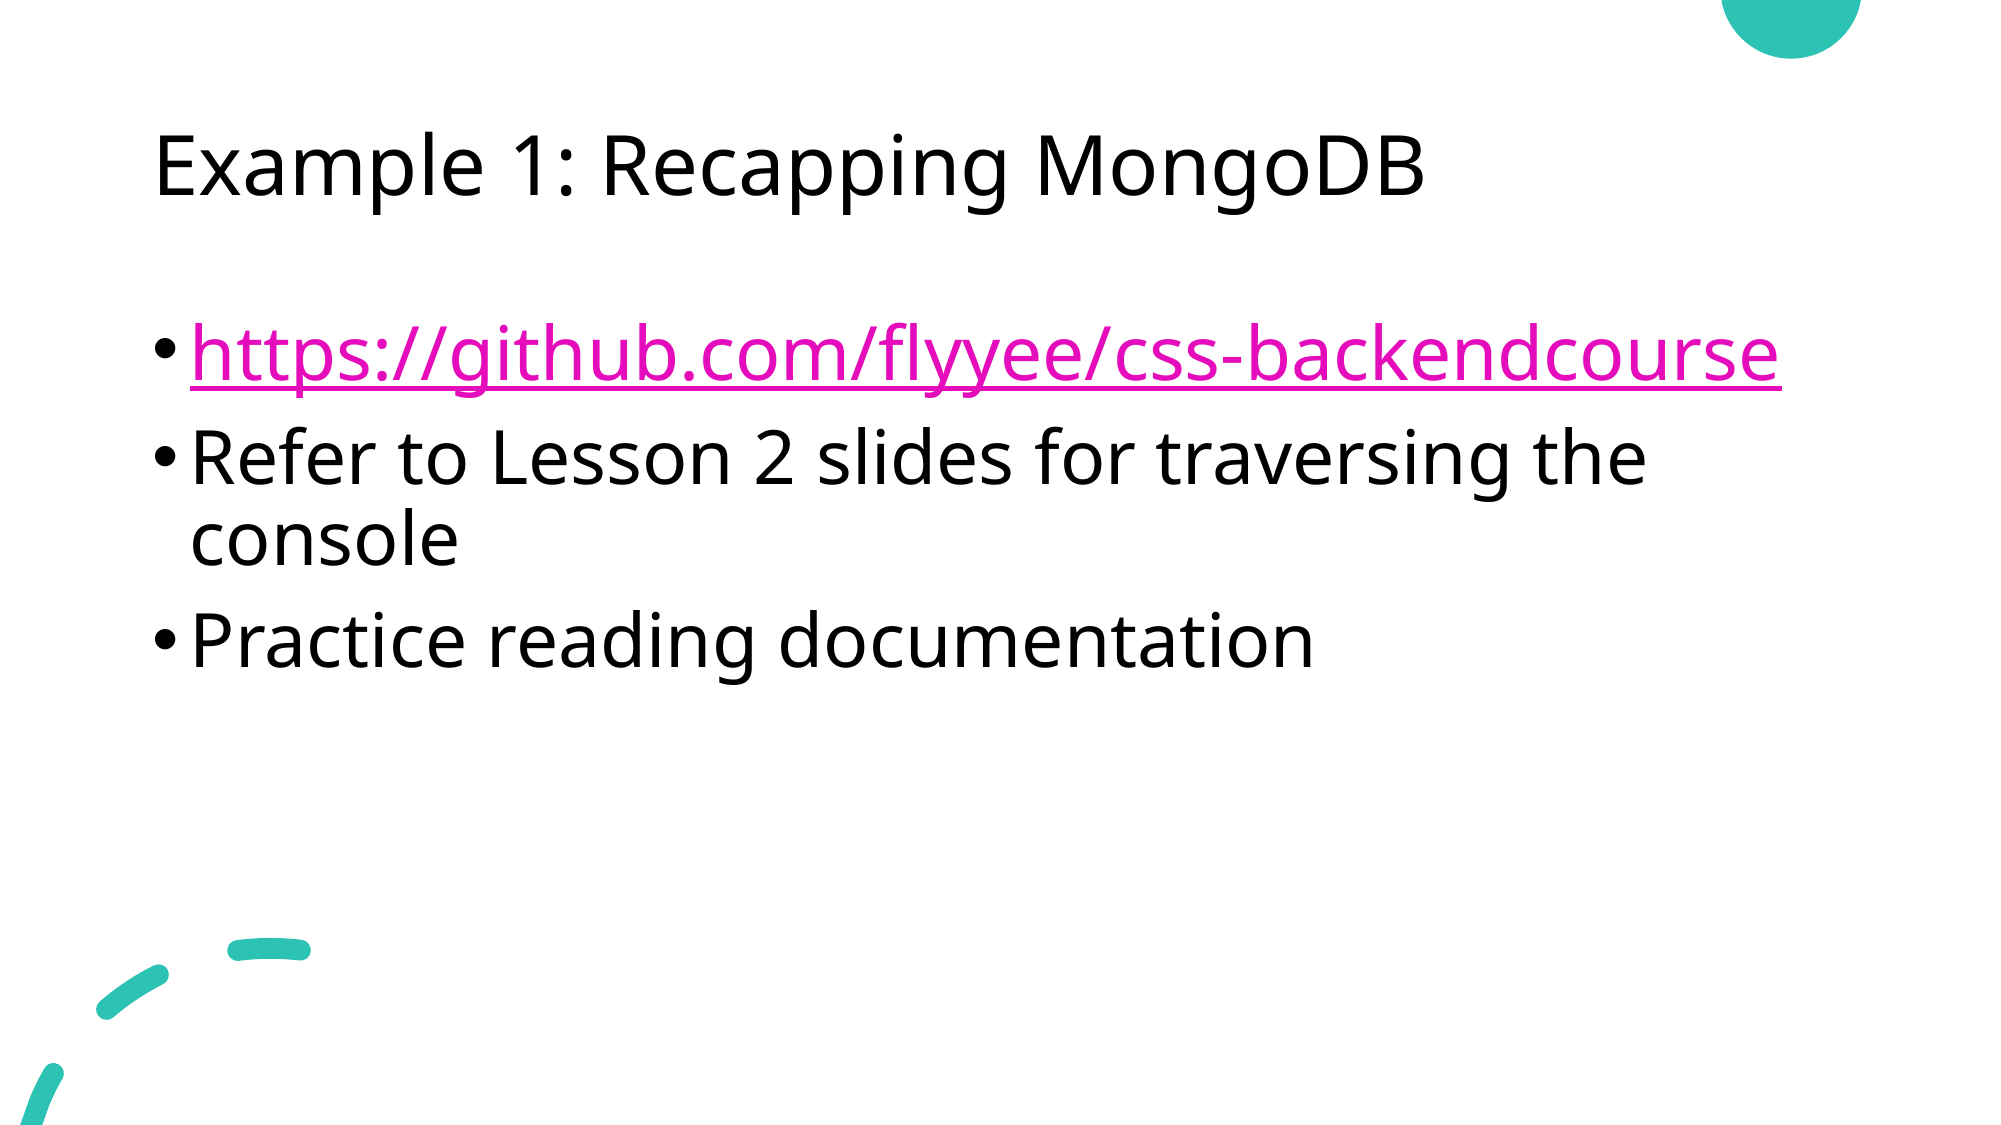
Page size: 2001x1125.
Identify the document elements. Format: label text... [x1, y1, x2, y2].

list https://github.com/flyyee/css-backendcourse Refer to Lesson 2 slides for traversing the console Practice reading documentation [137, 299, 1863, 933]
title Example 1: Recapping MongoDB [137, 59, 1863, 278]
